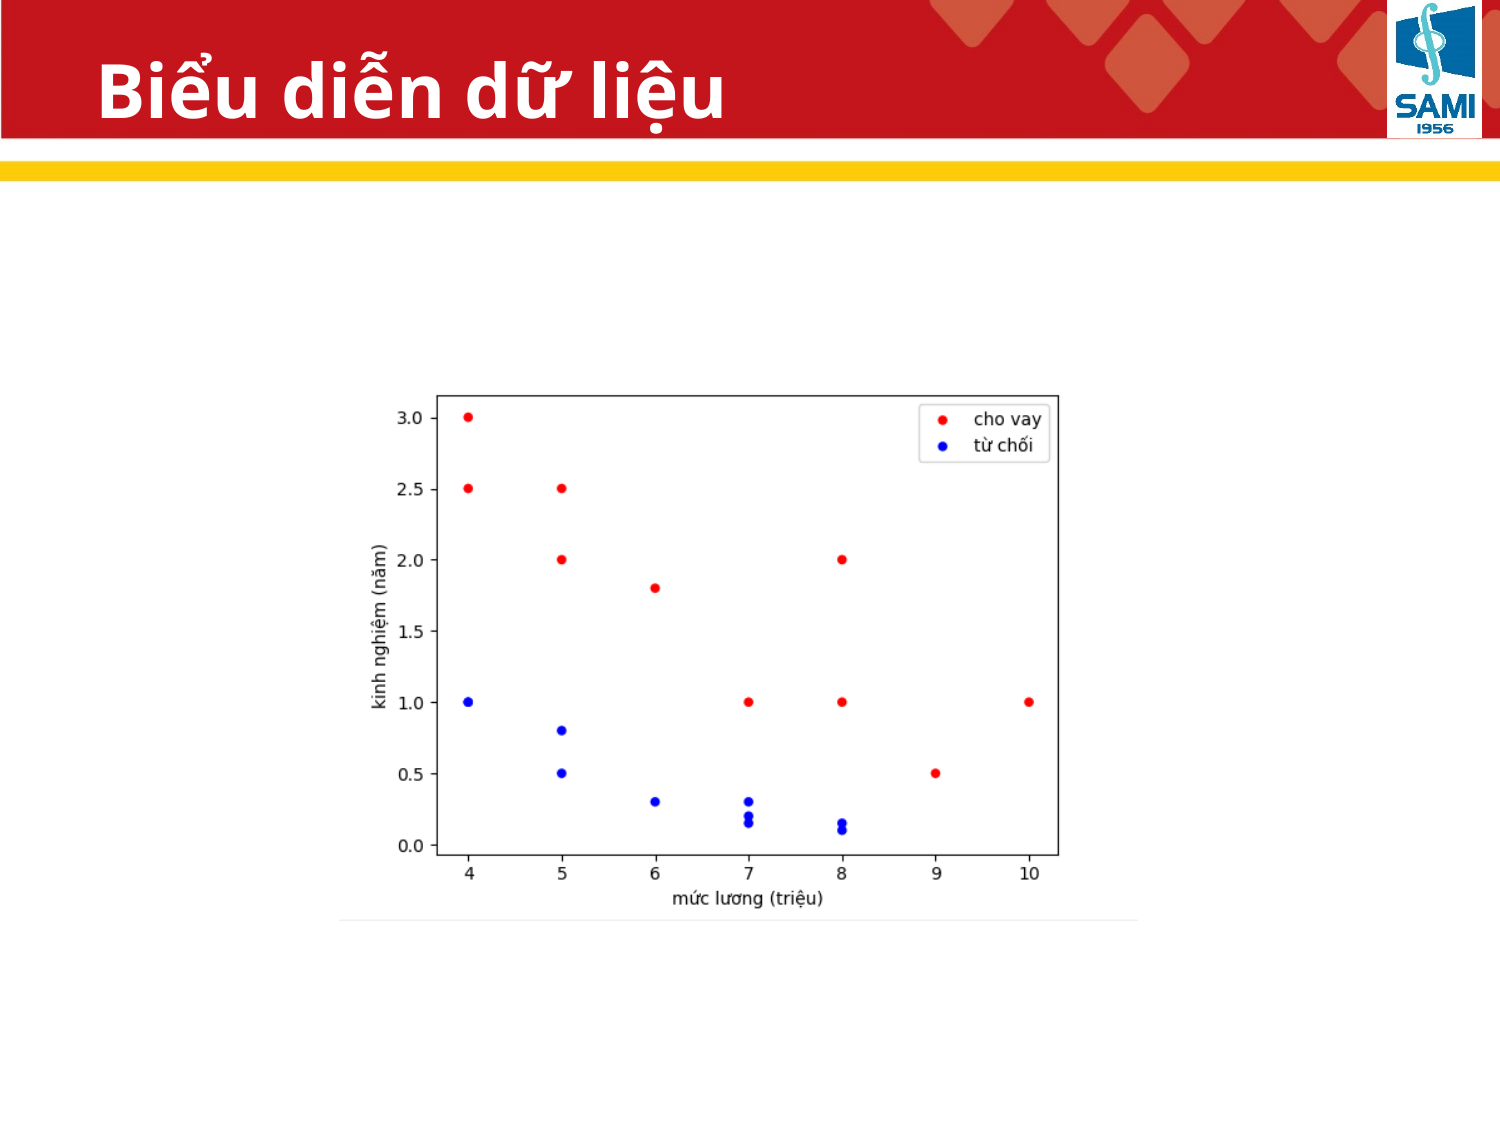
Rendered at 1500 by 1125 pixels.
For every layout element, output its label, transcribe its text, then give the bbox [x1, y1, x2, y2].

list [339, 324, 1138, 921]
title Biểu diễn dữ liệu [80, 0, 1397, 204]
picture [0, 0, 1500, 1125]
